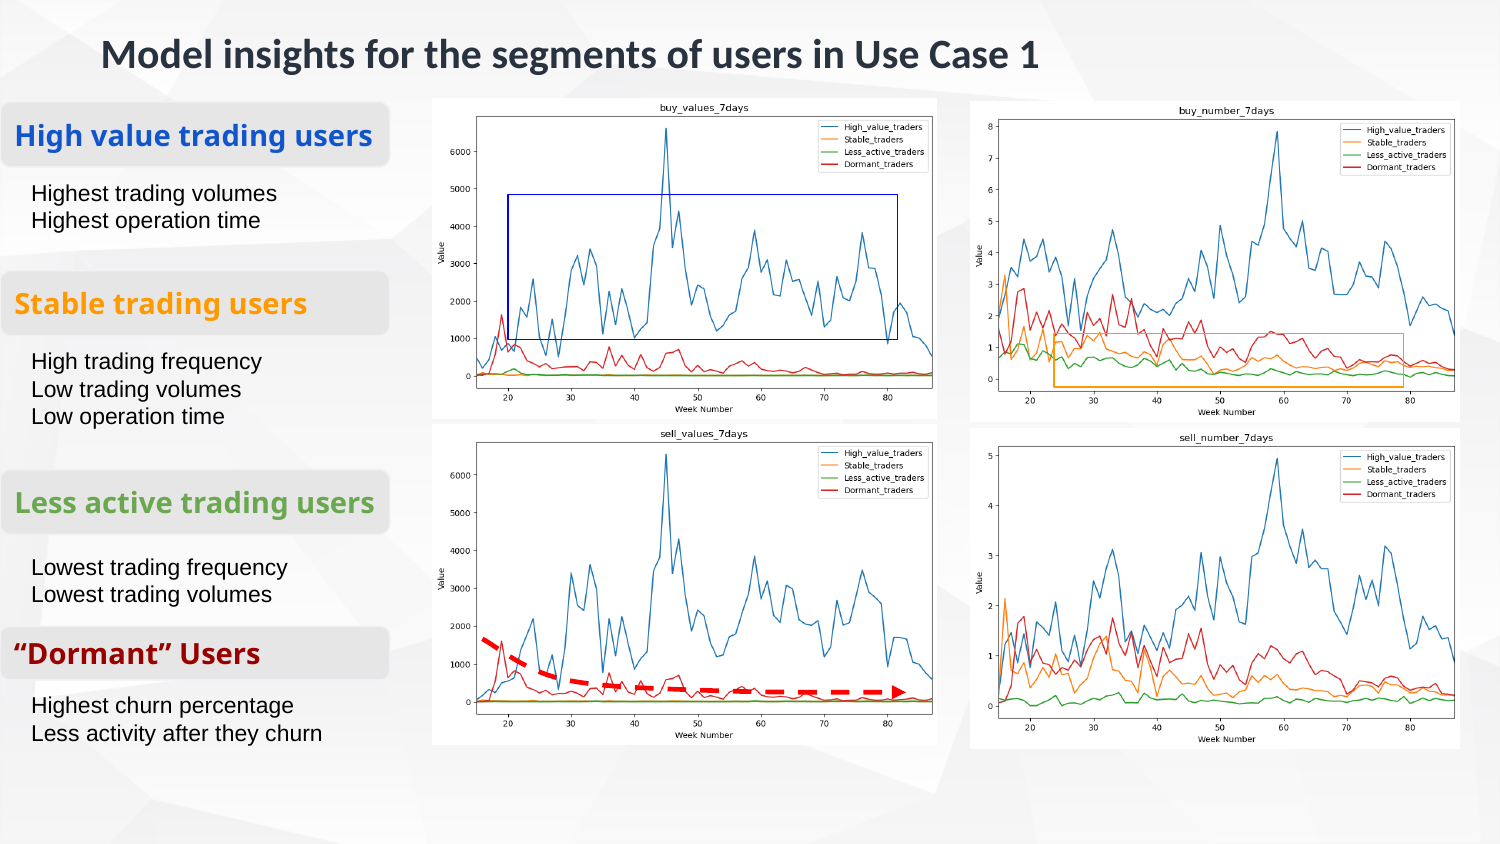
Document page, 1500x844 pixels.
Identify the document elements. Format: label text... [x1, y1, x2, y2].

text_box Highest trading volumes Highest operation time [19, 166, 307, 245]
text_box Stable trading users [0, 270, 390, 336]
text_box High trading frequency Low trading volumes Low operation time [19, 335, 307, 441]
picture [0, 0, 1500, 844]
text_box Highest churn percentage Less activity after they churn [19, 679, 339, 758]
text_box High value trading users [0, 101, 390, 167]
text_box Lowest trading frequency Lowest trading volumes [19, 541, 307, 619]
text_box Model insights for the segments of users in Use Case 1 [85, 19, 1484, 102]
text_box Less active trading users [0, 469, 390, 535]
text_box “Dormant” Users [0, 626, 390, 680]
